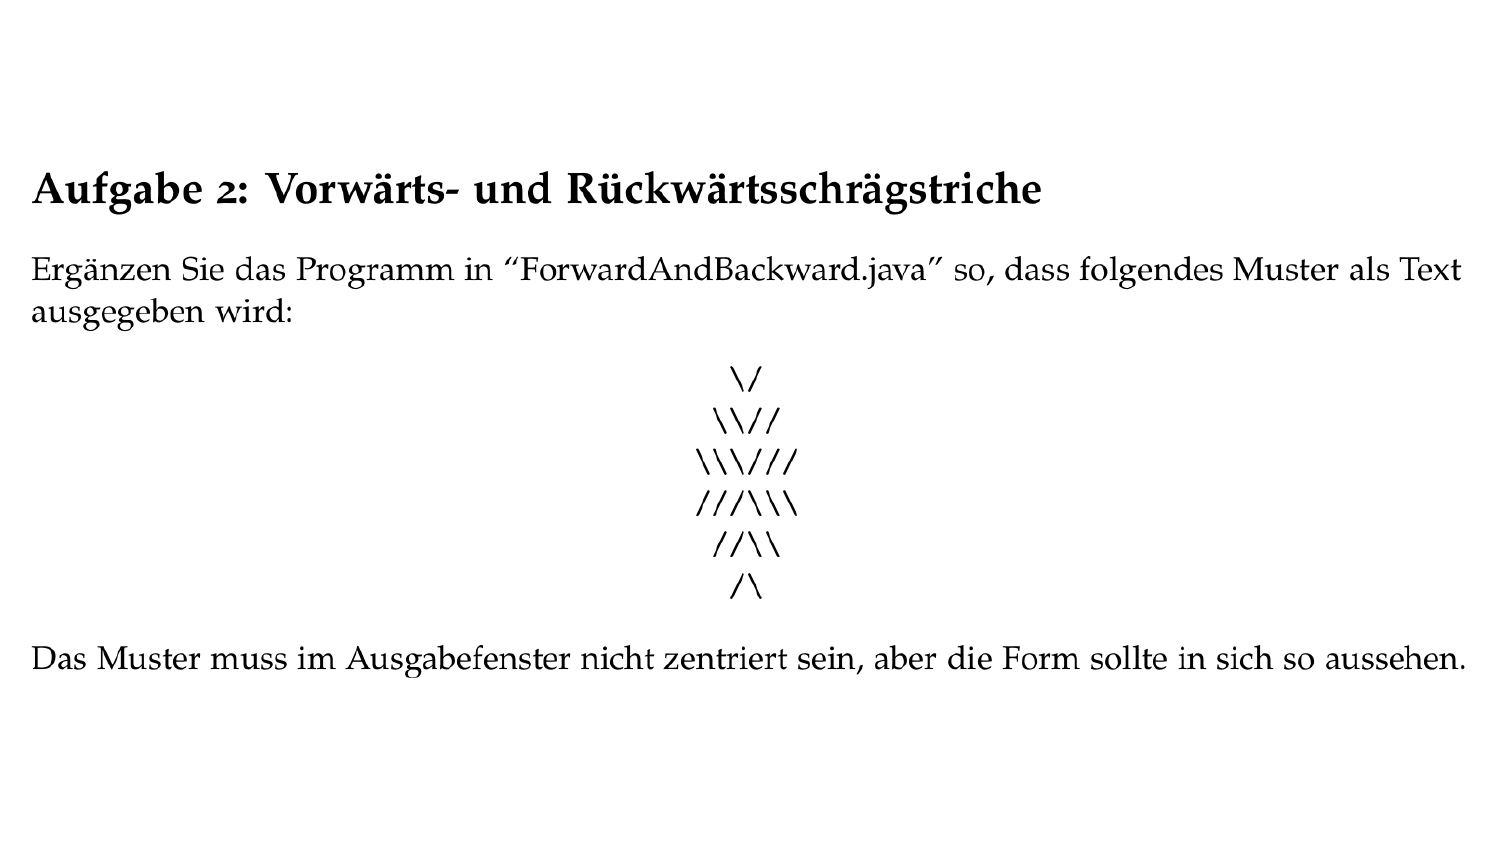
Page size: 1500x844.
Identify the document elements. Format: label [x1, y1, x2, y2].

picture [24, 165, 1476, 679]
